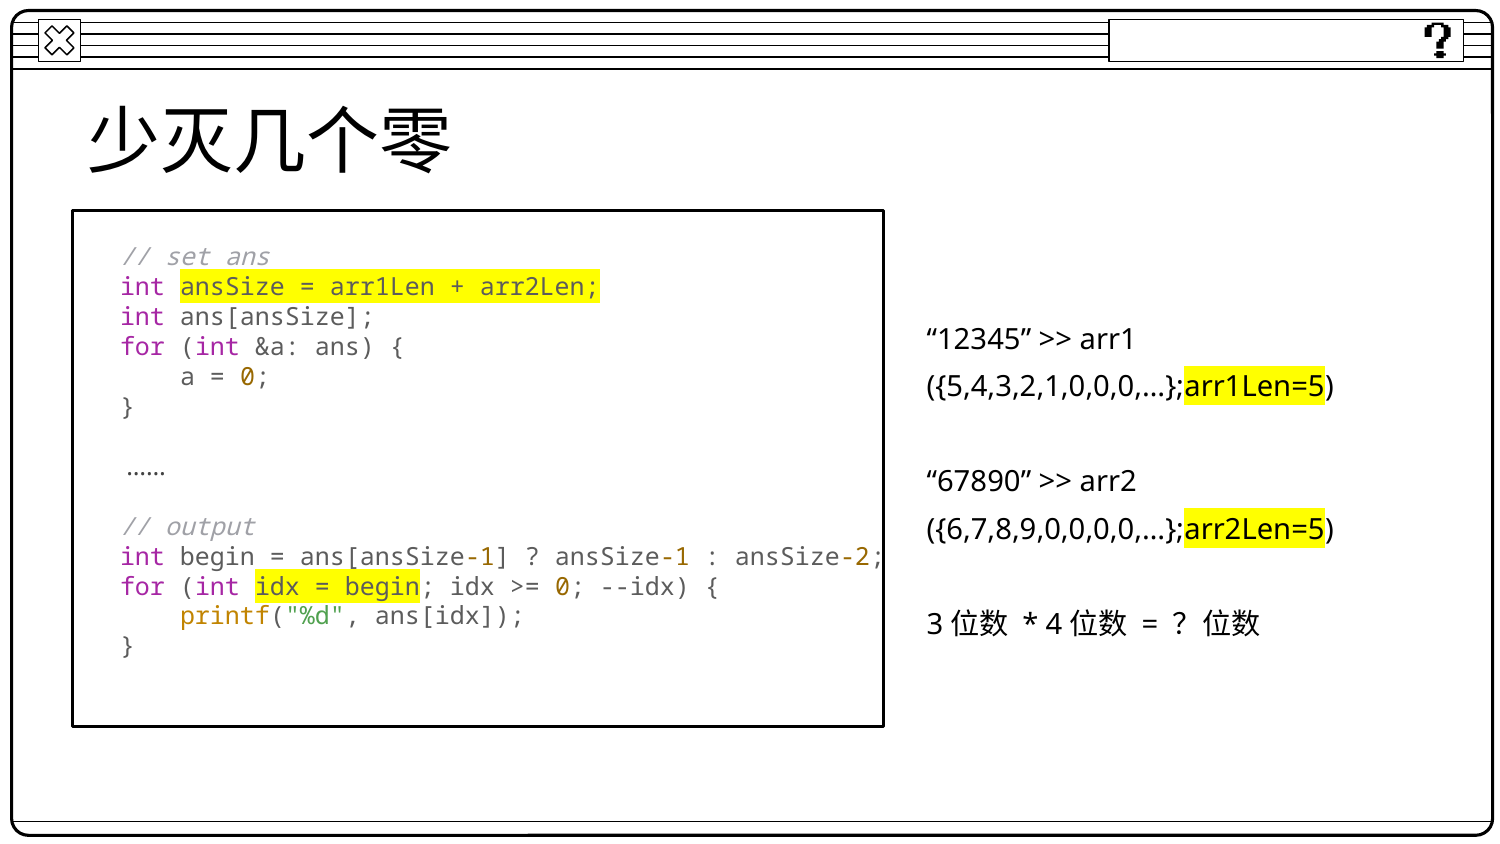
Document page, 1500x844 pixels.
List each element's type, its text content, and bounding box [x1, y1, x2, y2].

text_box // set ans int ansSize = arr1Len + arr2Len; int ans[ansSize]; for (int &a: ans) { a = 0; } …… // output int begin = ans[ansSize-1] ? ansSize-1 : ansSize-2; for (int idx = begin; idx >= 0; --idx) { printf("%d", ans[idx]); } [84, 222, 941, 764]
text_box 少灭几个零 [72, 91, 1302, 186]
text_box [72, 210, 884, 727]
list “12345” >> arr1 ({5,4,3,2,1,0,0,0,…};arr1Len=5) “67890” >> arr2 ({6,7,8,9,0,0,0,0,…};arr2Len=5) 3位数 * 4位数 = ？位数 [911, 176, 1500, 737]
